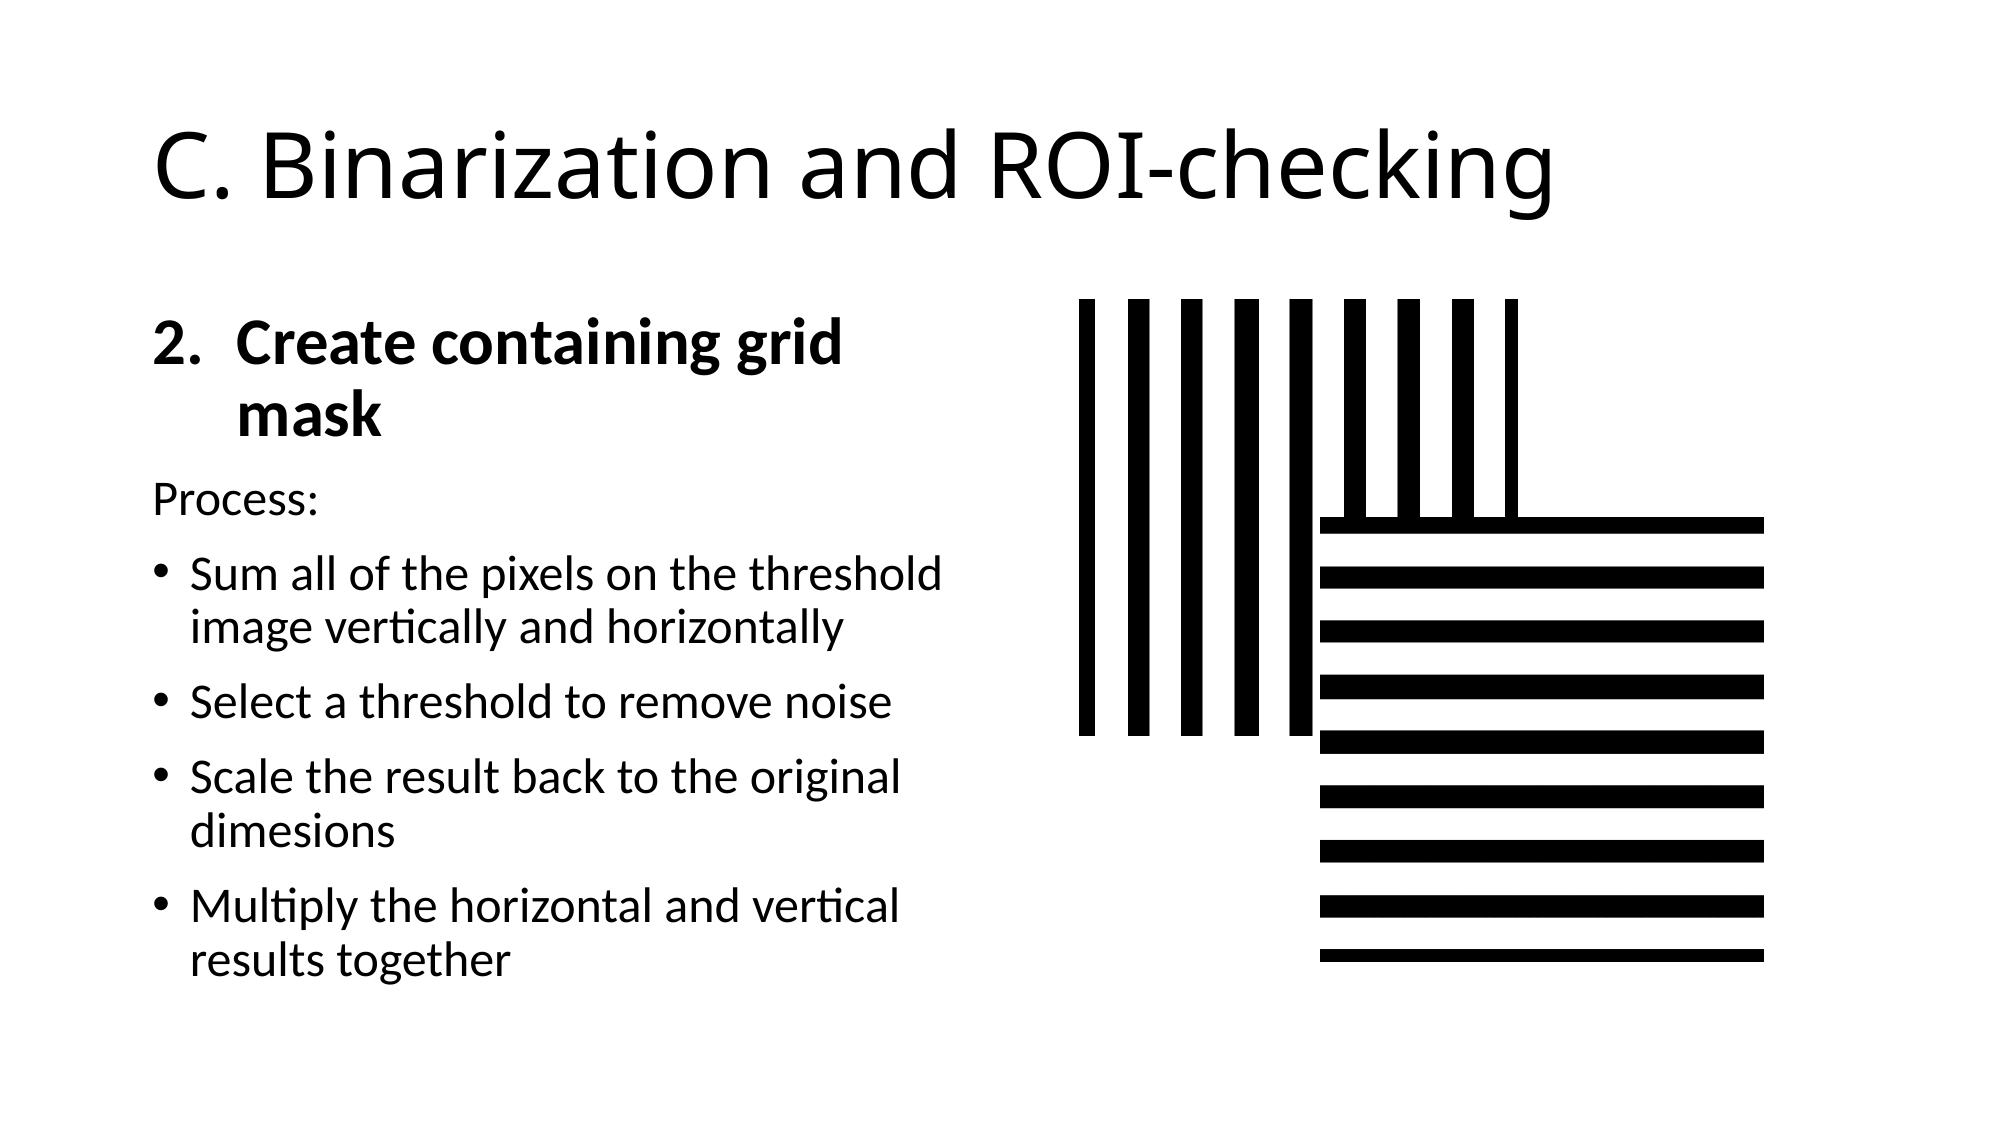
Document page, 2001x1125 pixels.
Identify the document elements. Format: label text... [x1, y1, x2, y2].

title C. Binarization and ROI-checking [137, 59, 1863, 278]
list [1079, 299, 1518, 736]
list Create containing grid mask Process: Sum all of the pixels on the threshold image vertically and horizontally Select a threshold to remove noise Scale the result back to the original dimesions Multiply the horizontal and vertical results together [137, 299, 988, 1014]
picture [1320, 517, 1764, 962]
